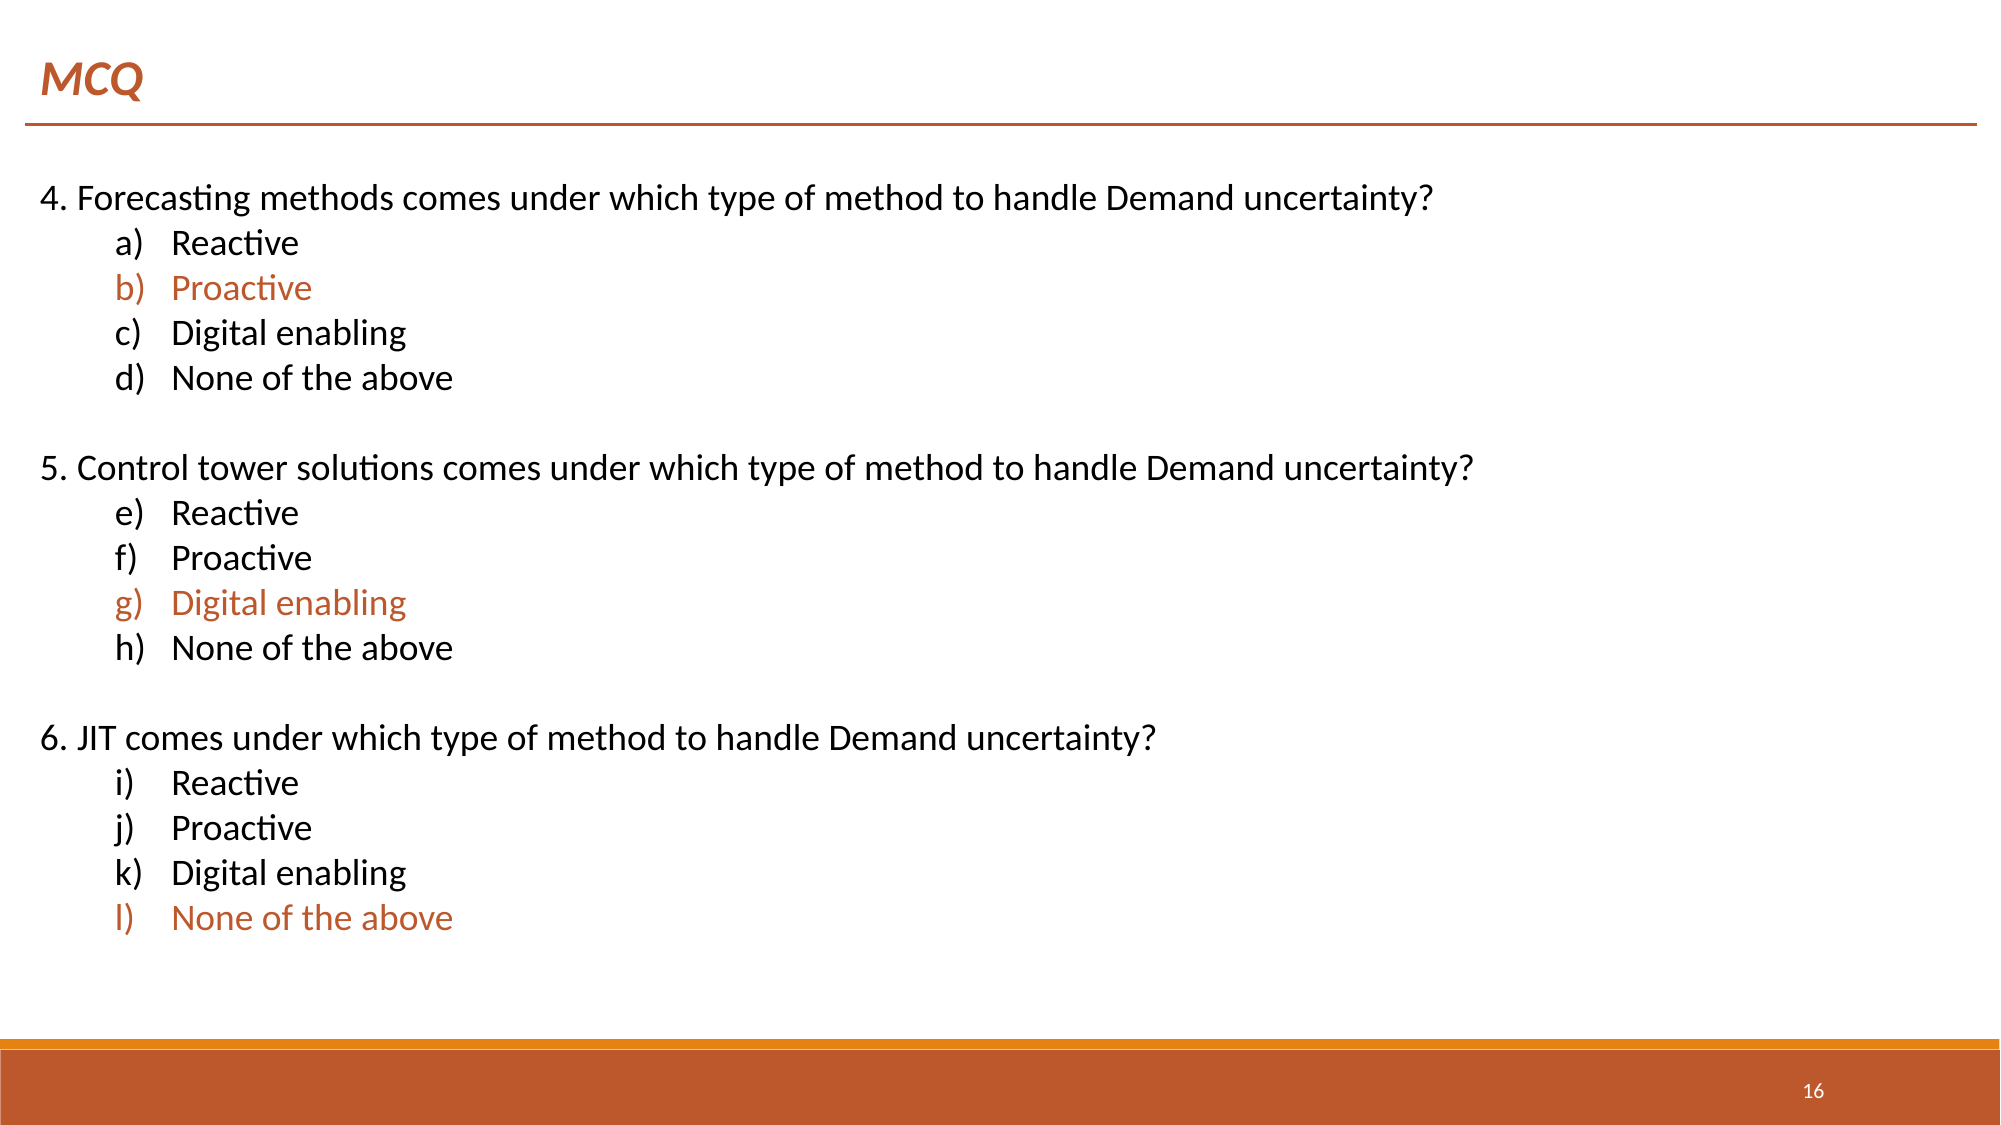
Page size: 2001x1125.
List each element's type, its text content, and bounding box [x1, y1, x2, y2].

text_box MCQ [25, 37, 1868, 113]
text_box 4. Forecasting methods comes under which type of method to handle Demand uncertainty? Reactive Proactive Digital enabling None of the above 5. Control tower solutions comes under which type of method to handle Demand uncertainty? Reactive Proactive Digital enabling None of the above 6. JIT comes under which type of method to handle Demand uncertainty? Reactive Proactive Digital enabling None of the above [25, 165, 1964, 1036]
slide_number 16 [1624, 1059, 1840, 1120]
